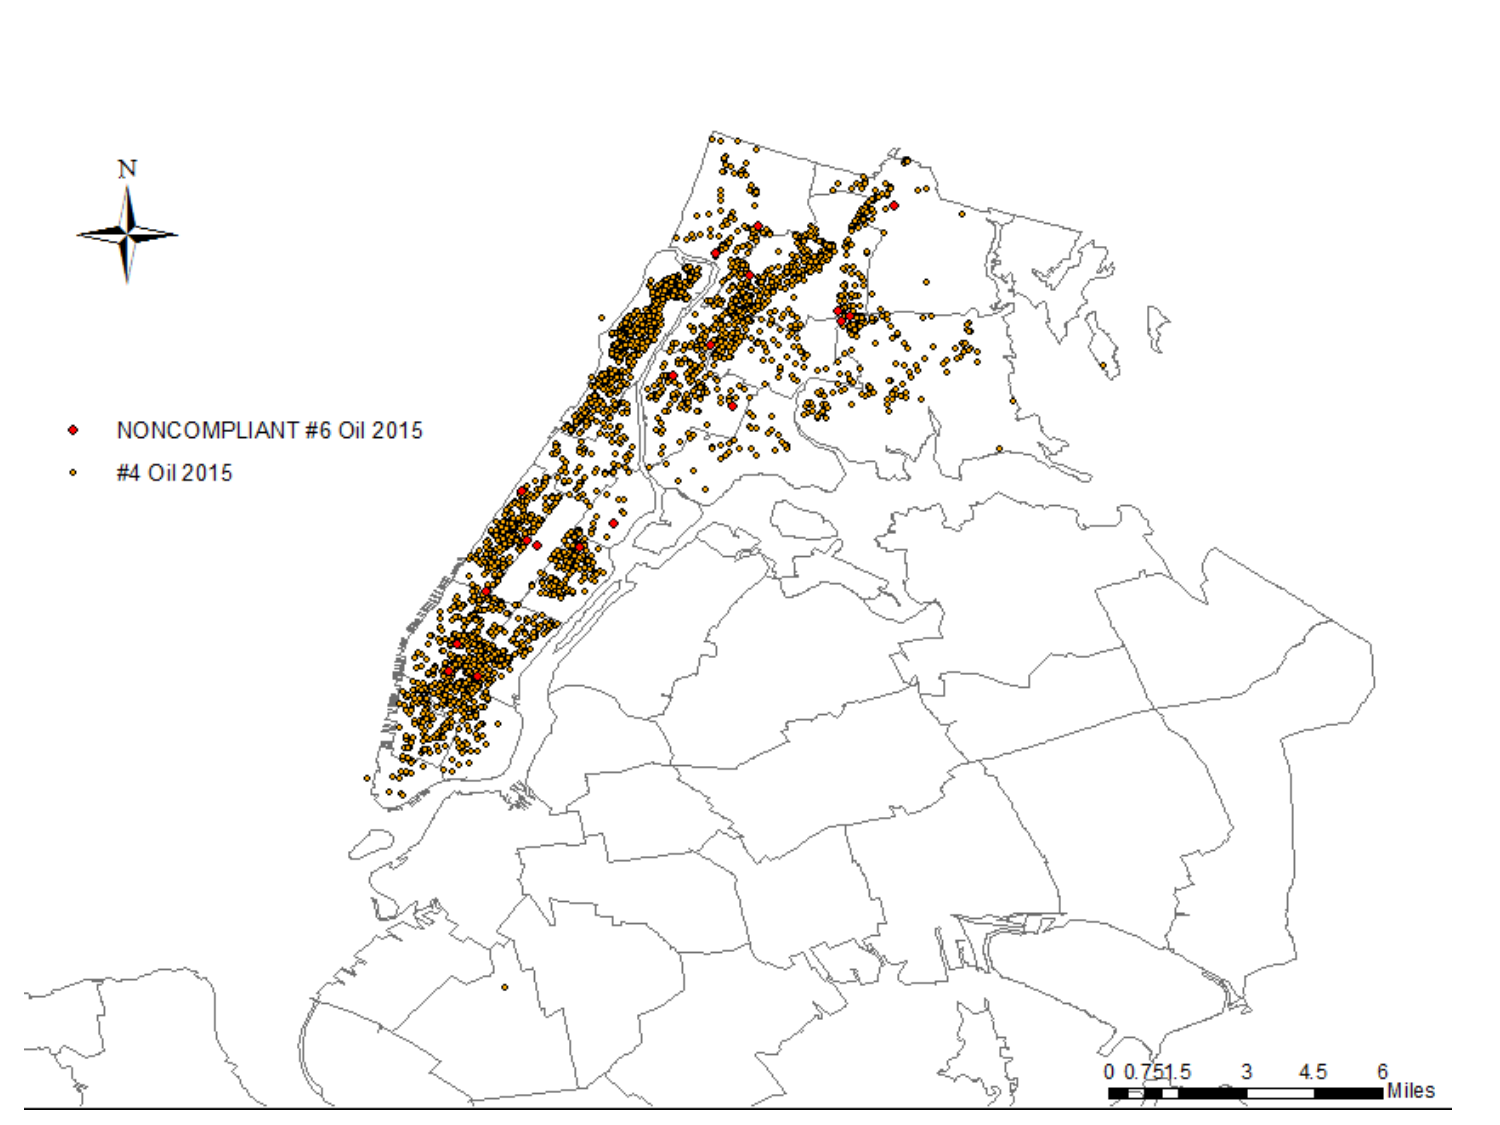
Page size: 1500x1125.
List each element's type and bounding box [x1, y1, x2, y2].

picture [24, 87, 1452, 1111]
